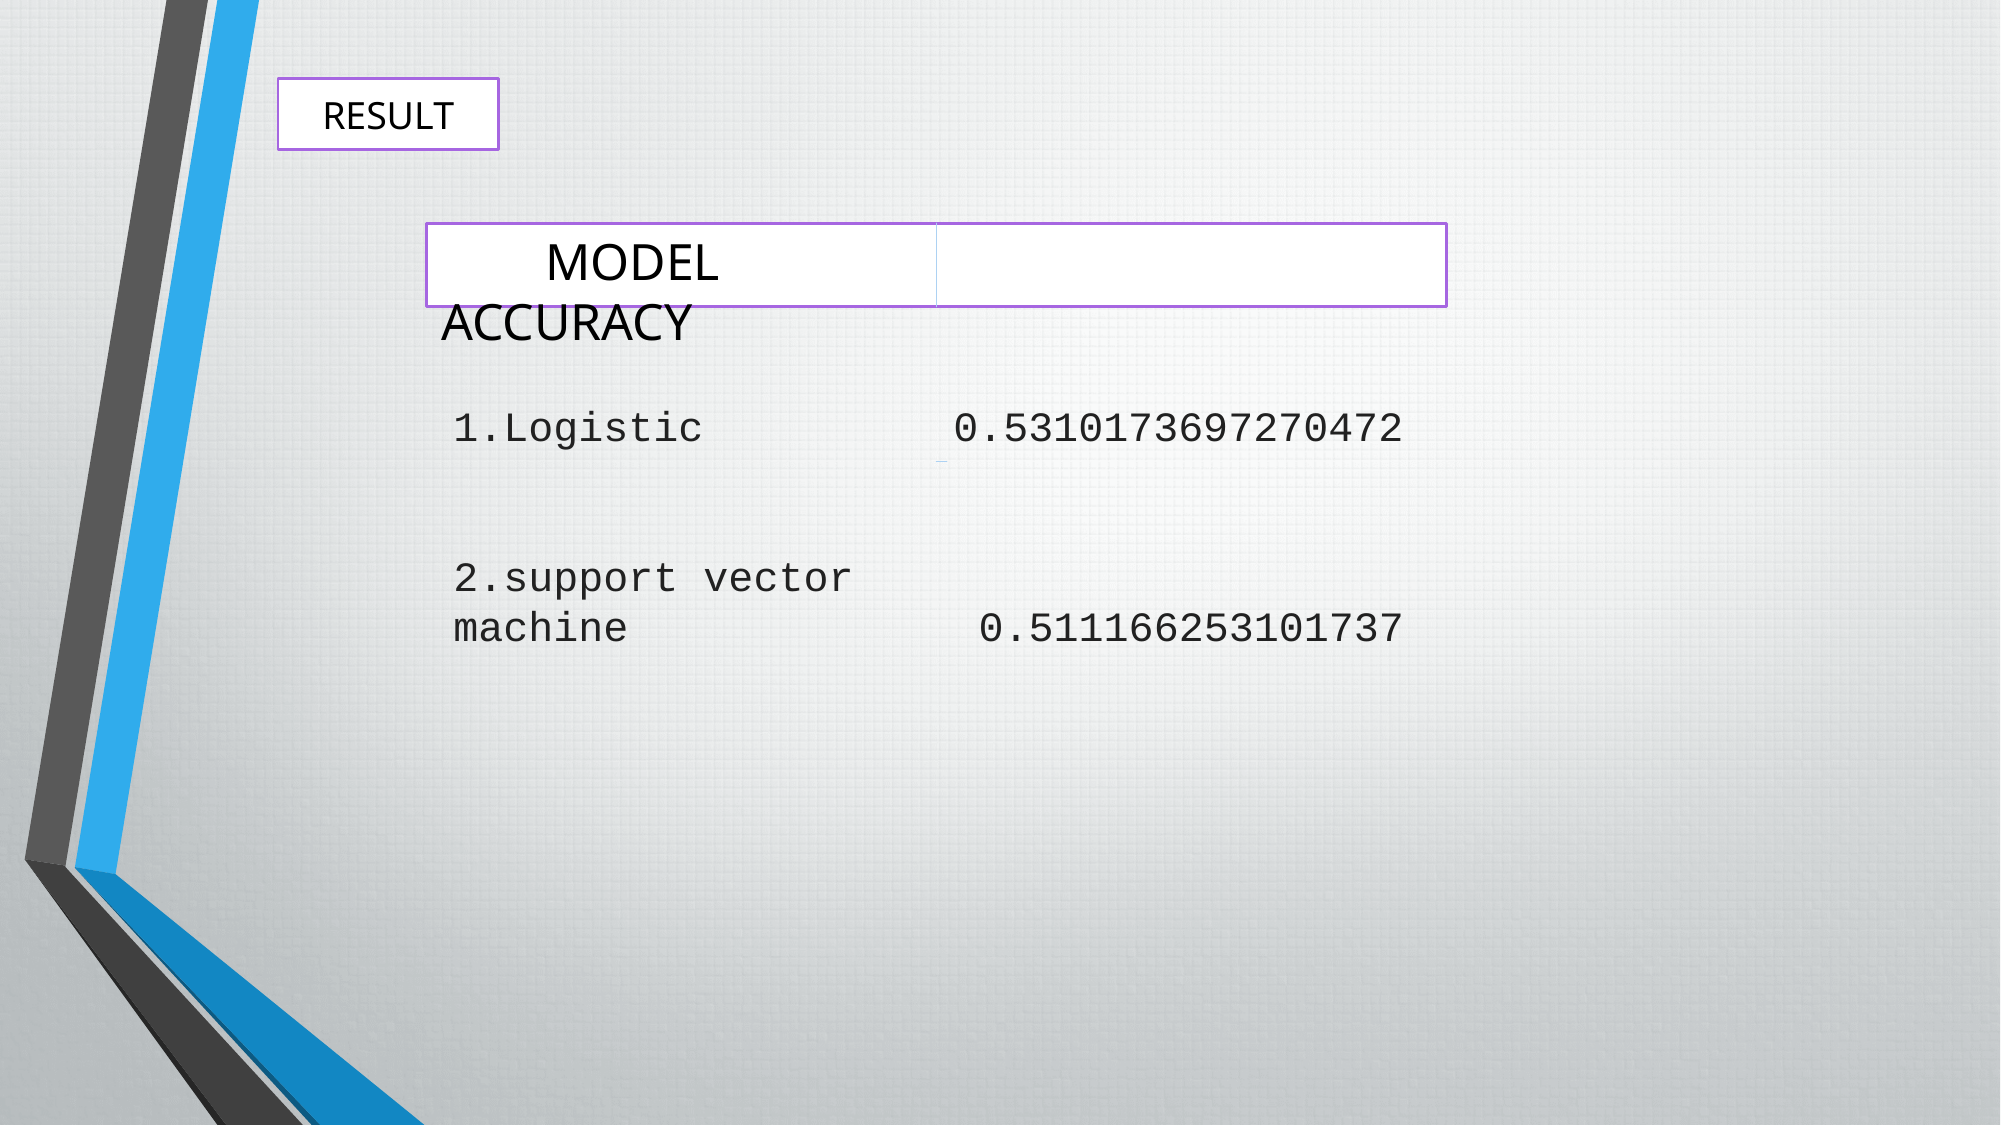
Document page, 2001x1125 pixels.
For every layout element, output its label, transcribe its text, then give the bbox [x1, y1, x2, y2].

text_box MODEL ACCURACY [425, 222, 936, 308]
title 1.Logistic 0.5310173697270472 2.support vector machine 0.511166253101737 [438, 392, 1434, 774]
text_box RESULT [277, 77, 500, 151]
text_box MODEL ACCURACY [937, 222, 1448, 308]
